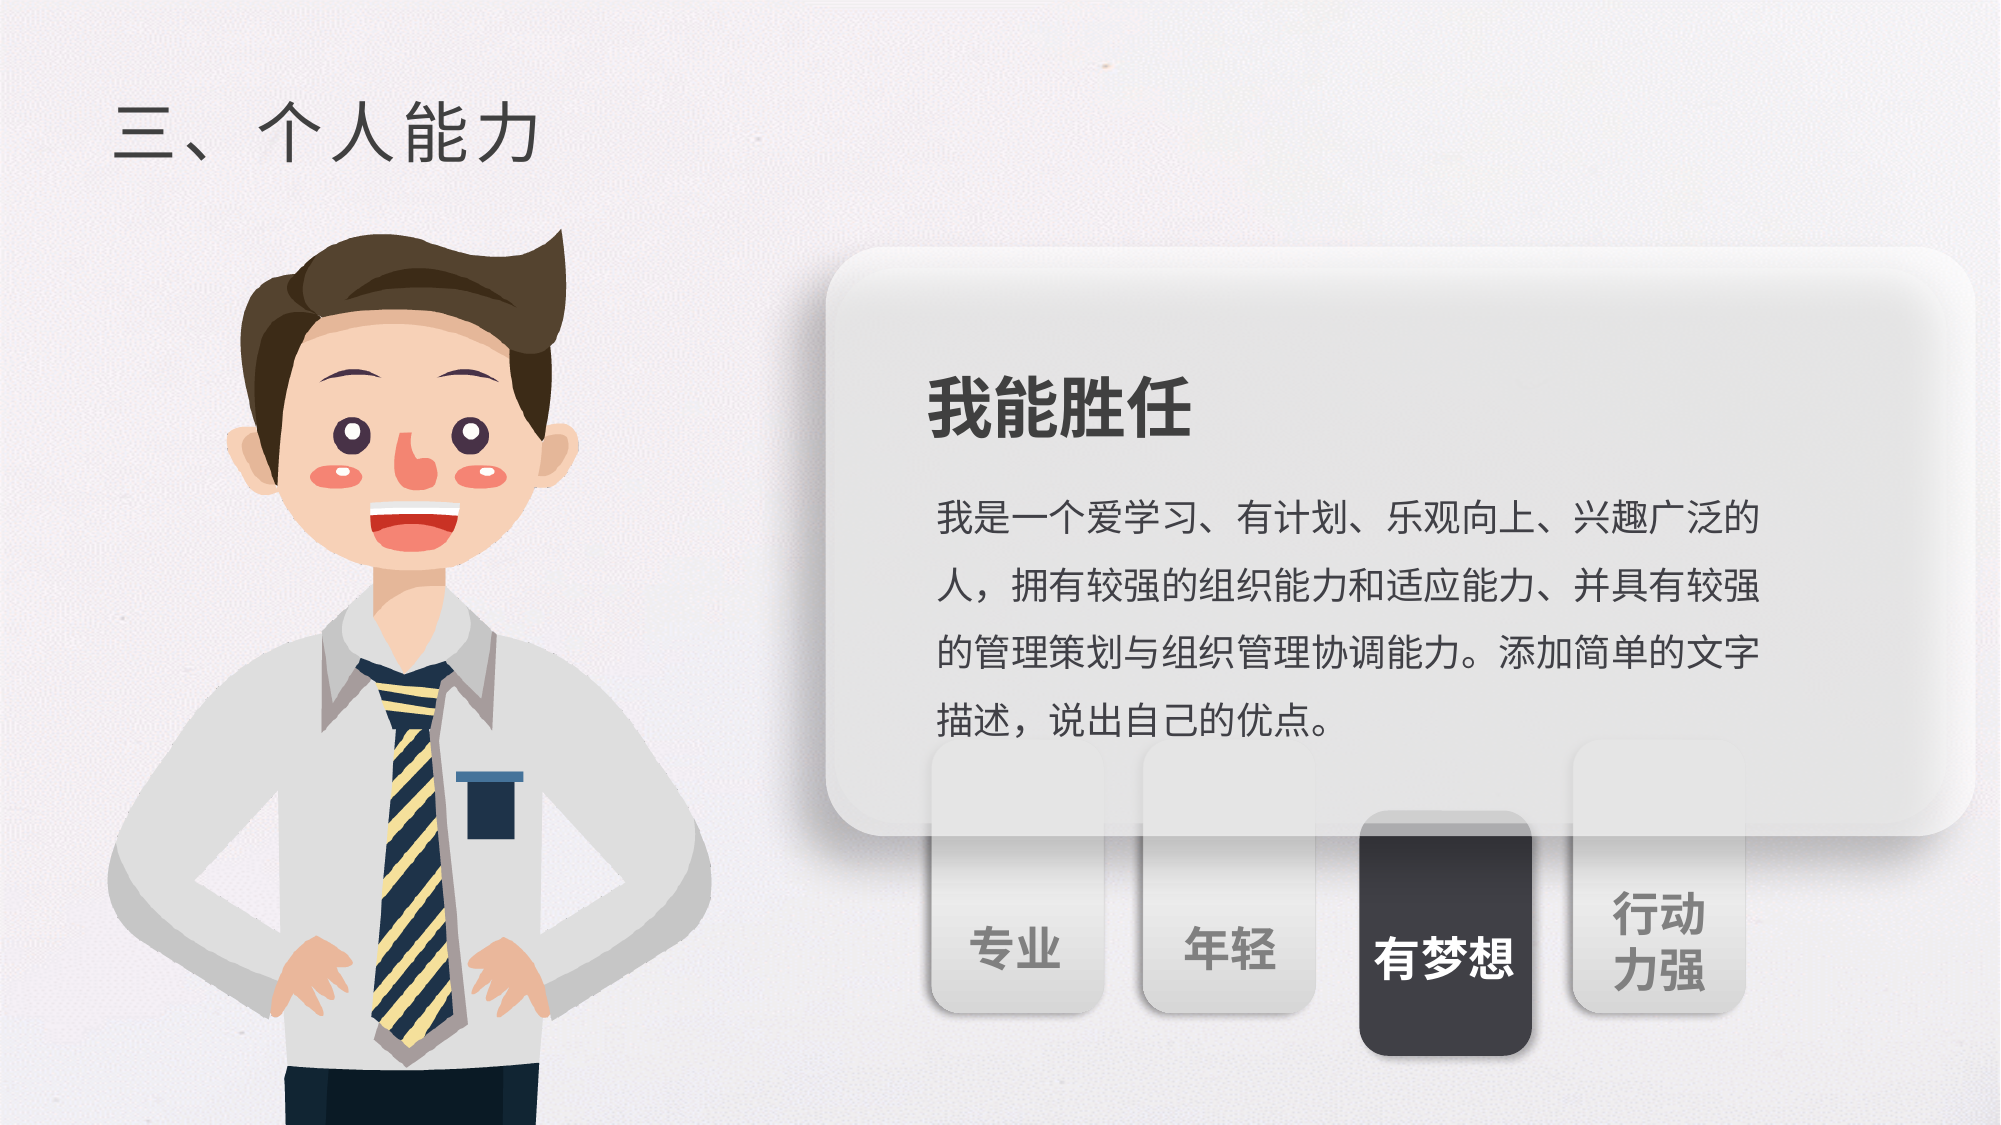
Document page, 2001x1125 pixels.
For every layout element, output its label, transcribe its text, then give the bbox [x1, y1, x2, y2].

picture [0, 0, 2001, 1125]
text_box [916, 837, 1116, 1013]
text_box 三、个人能力 [96, 83, 647, 178]
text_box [825, 246, 1976, 837]
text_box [1130, 837, 1330, 1013]
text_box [1345, 837, 1545, 1056]
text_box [1559, 837, 1759, 1013]
